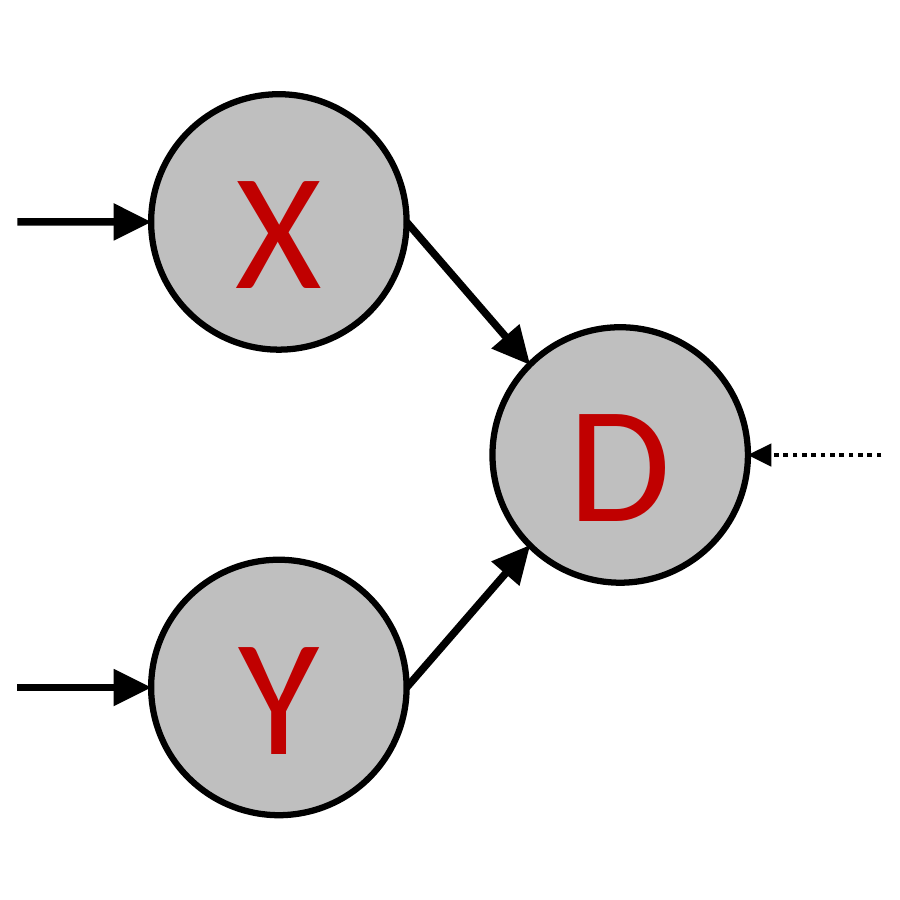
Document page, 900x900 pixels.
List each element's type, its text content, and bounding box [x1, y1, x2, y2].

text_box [406, 221, 530, 365]
text_box X [150, 93, 408, 351]
text_box Y [150, 558, 408, 817]
text_box D [491, 326, 749, 584]
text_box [406, 545, 530, 688]
